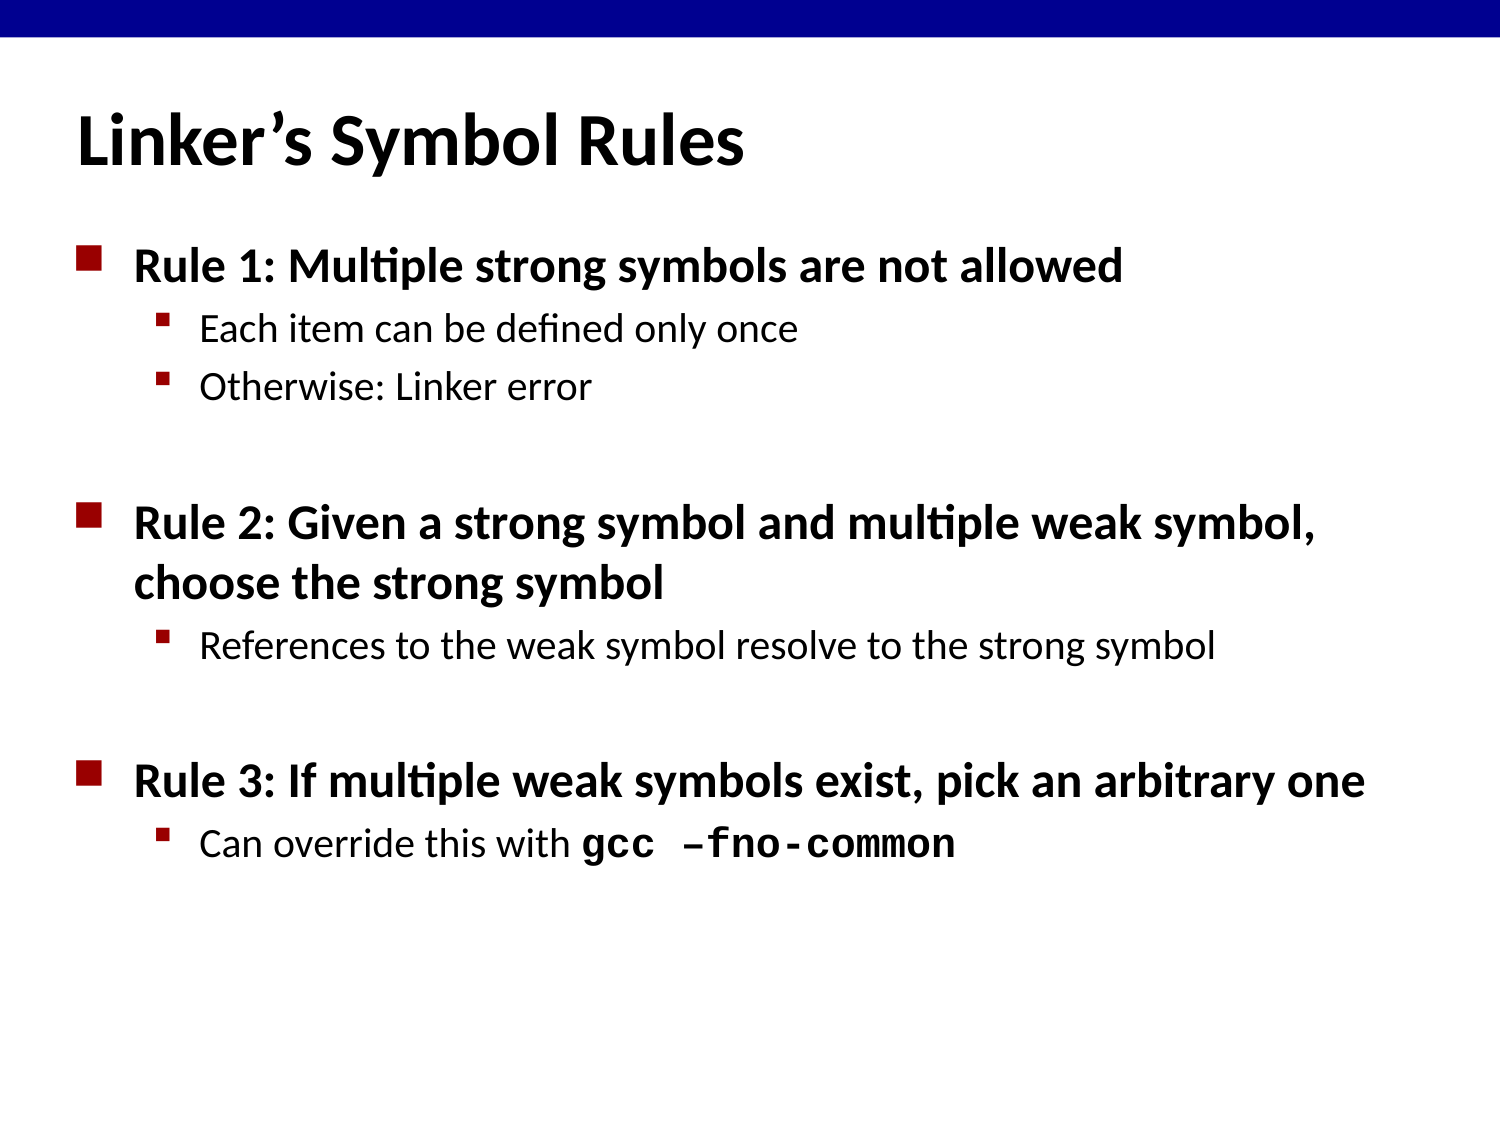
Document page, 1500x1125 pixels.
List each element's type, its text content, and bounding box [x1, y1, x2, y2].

title Linker’s Symbol Rules [61, 71, 1493, 201]
list Rule 1: Multiple strong symbols are not allowed Each item can be defined only once Otherwise: Linker error Rule 2: Given a strong symbol and multiple weak symbol, choose the strong symbol References to the weak symbol resolve to the strong symbol Rule 3: If multiple weak symbols exist, pick an arbitrary one Can override this with gcc –fno-common [62, 224, 1426, 1083]
